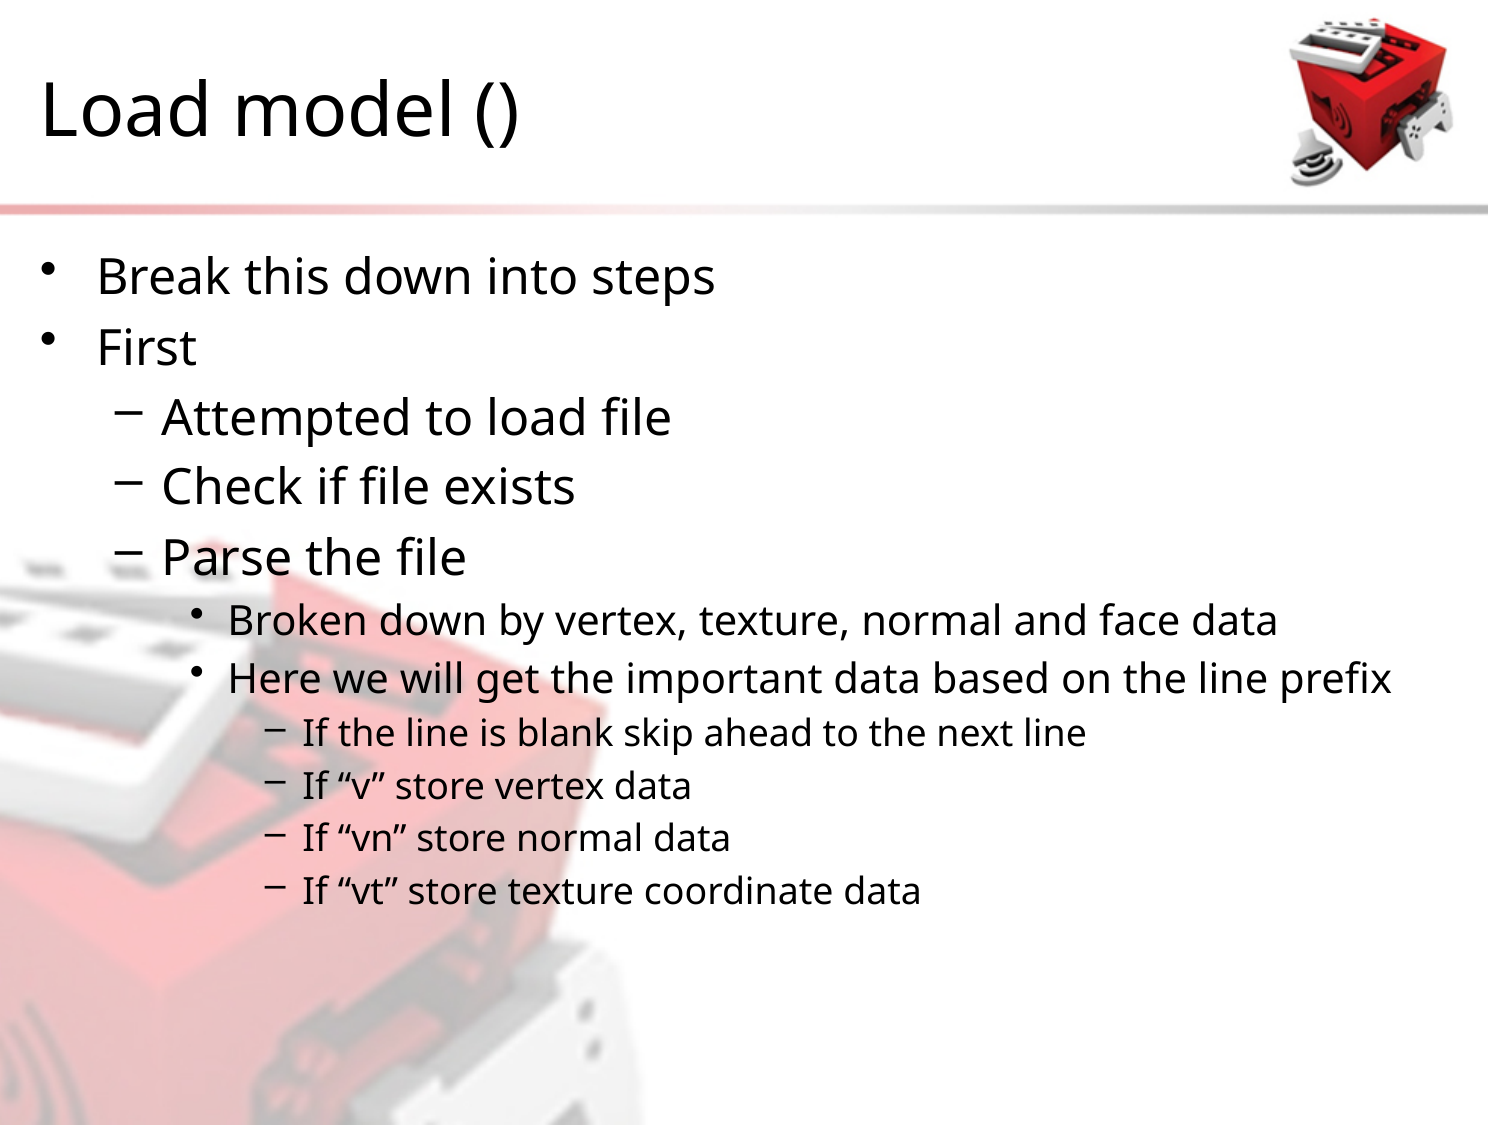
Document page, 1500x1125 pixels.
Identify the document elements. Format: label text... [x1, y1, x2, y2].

title Load model () [24, 12, 1275, 200]
picture [0, 1, 1488, 1125]
list Break this down into steps First Attempted to load file Check if file exists Parse the file Broken down by vertex, texture, normal and face data Here we will get the important data based on the line prefix If the line is blank skip ahead to the next line If “v” store vertex data If “vn” store normal data If “vt” store texture coordinate data [24, 237, 1450, 1000]
